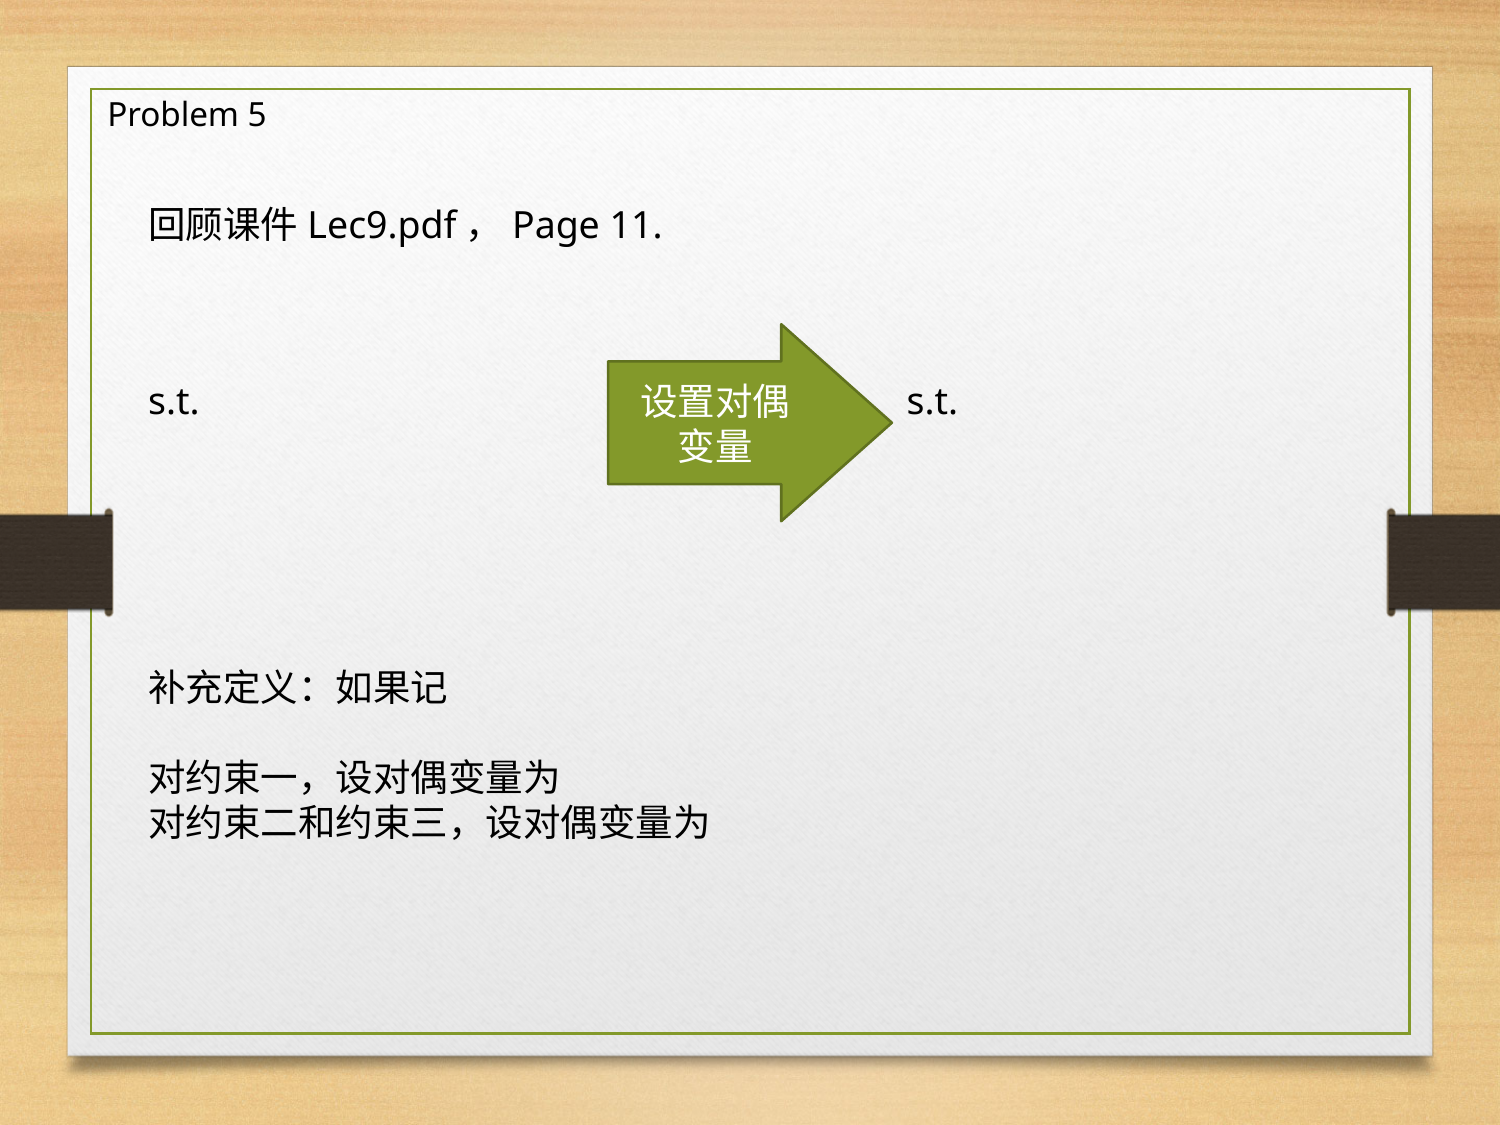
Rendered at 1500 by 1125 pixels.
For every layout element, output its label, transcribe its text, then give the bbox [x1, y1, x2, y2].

picture [0, 0, 1500, 1125]
text_box 设置对偶变量 [606, 323, 894, 523]
footer Problem 5 [92, 90, 930, 137]
text_box 回顾课件Lec9.pdf，Page 11. [133, 193, 1367, 254]
